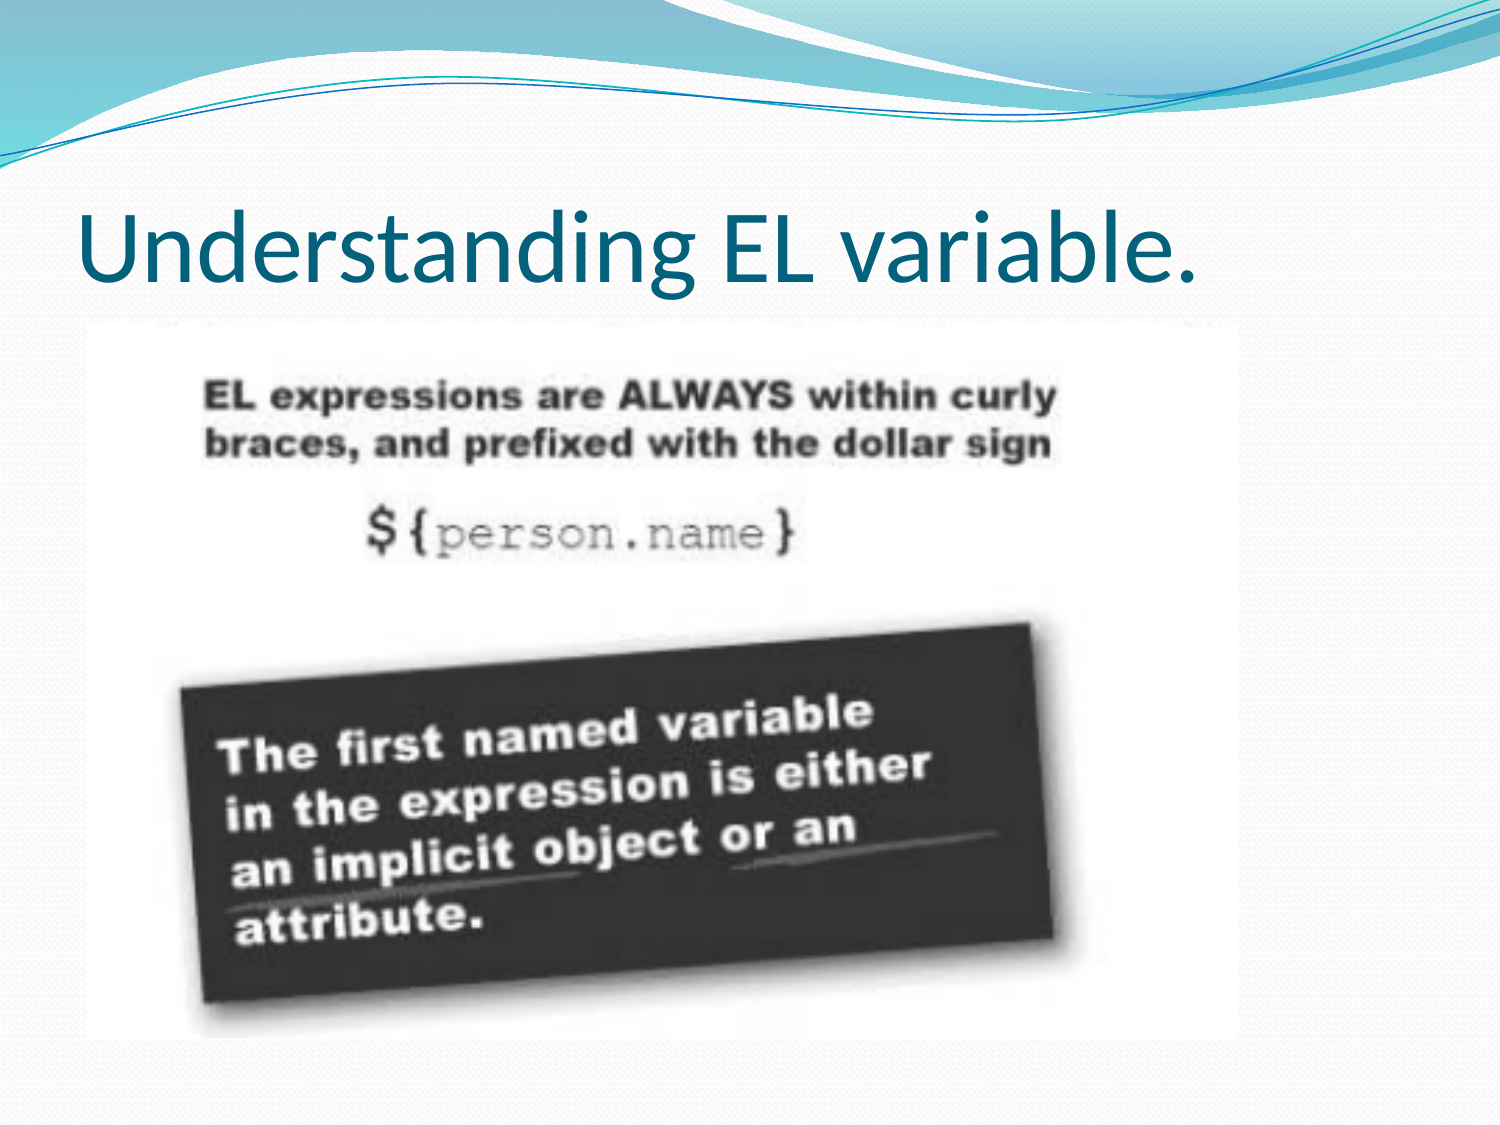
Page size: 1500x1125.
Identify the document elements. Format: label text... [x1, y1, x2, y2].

picture [87, 322, 1238, 1038]
title Understanding EL variable. [75, 115, 1425, 303]
